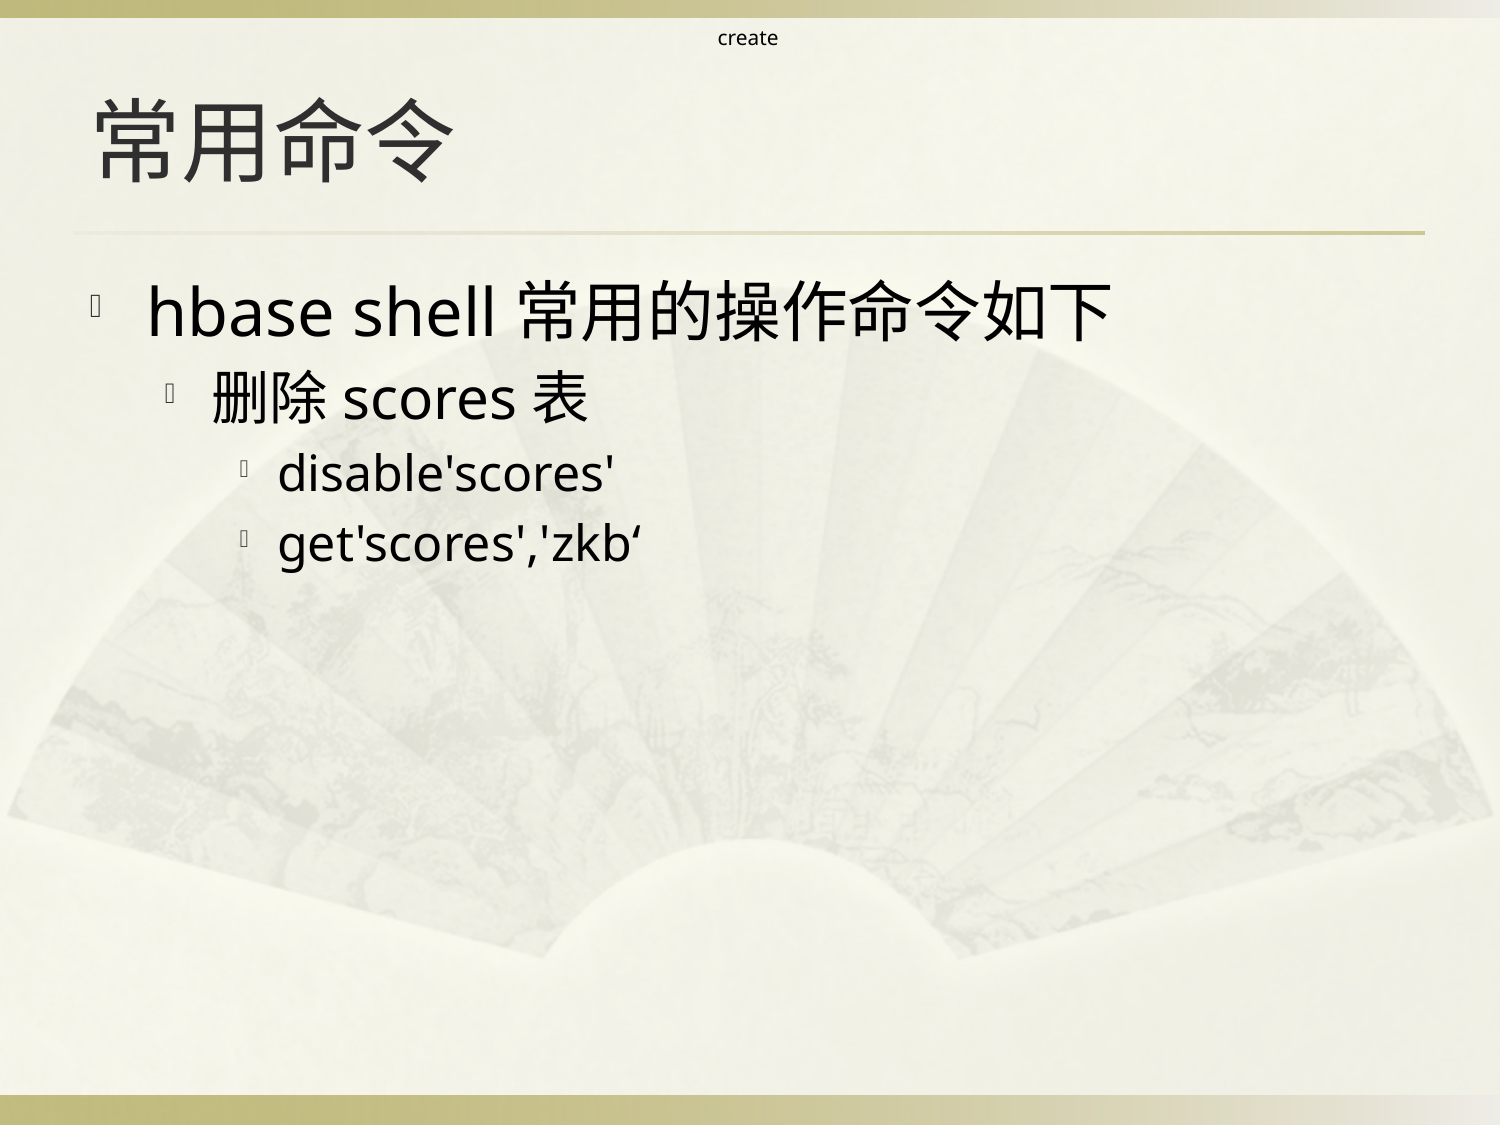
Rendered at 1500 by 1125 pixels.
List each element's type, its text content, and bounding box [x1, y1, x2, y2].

title 常用命令 [75, 45, 1425, 233]
list hbase shell常用的操作命令如下 删除scores表 disable'scores' get'scores','zkb‘ [75, 262, 1425, 1032]
text_box create [702, 17, 798, 58]
